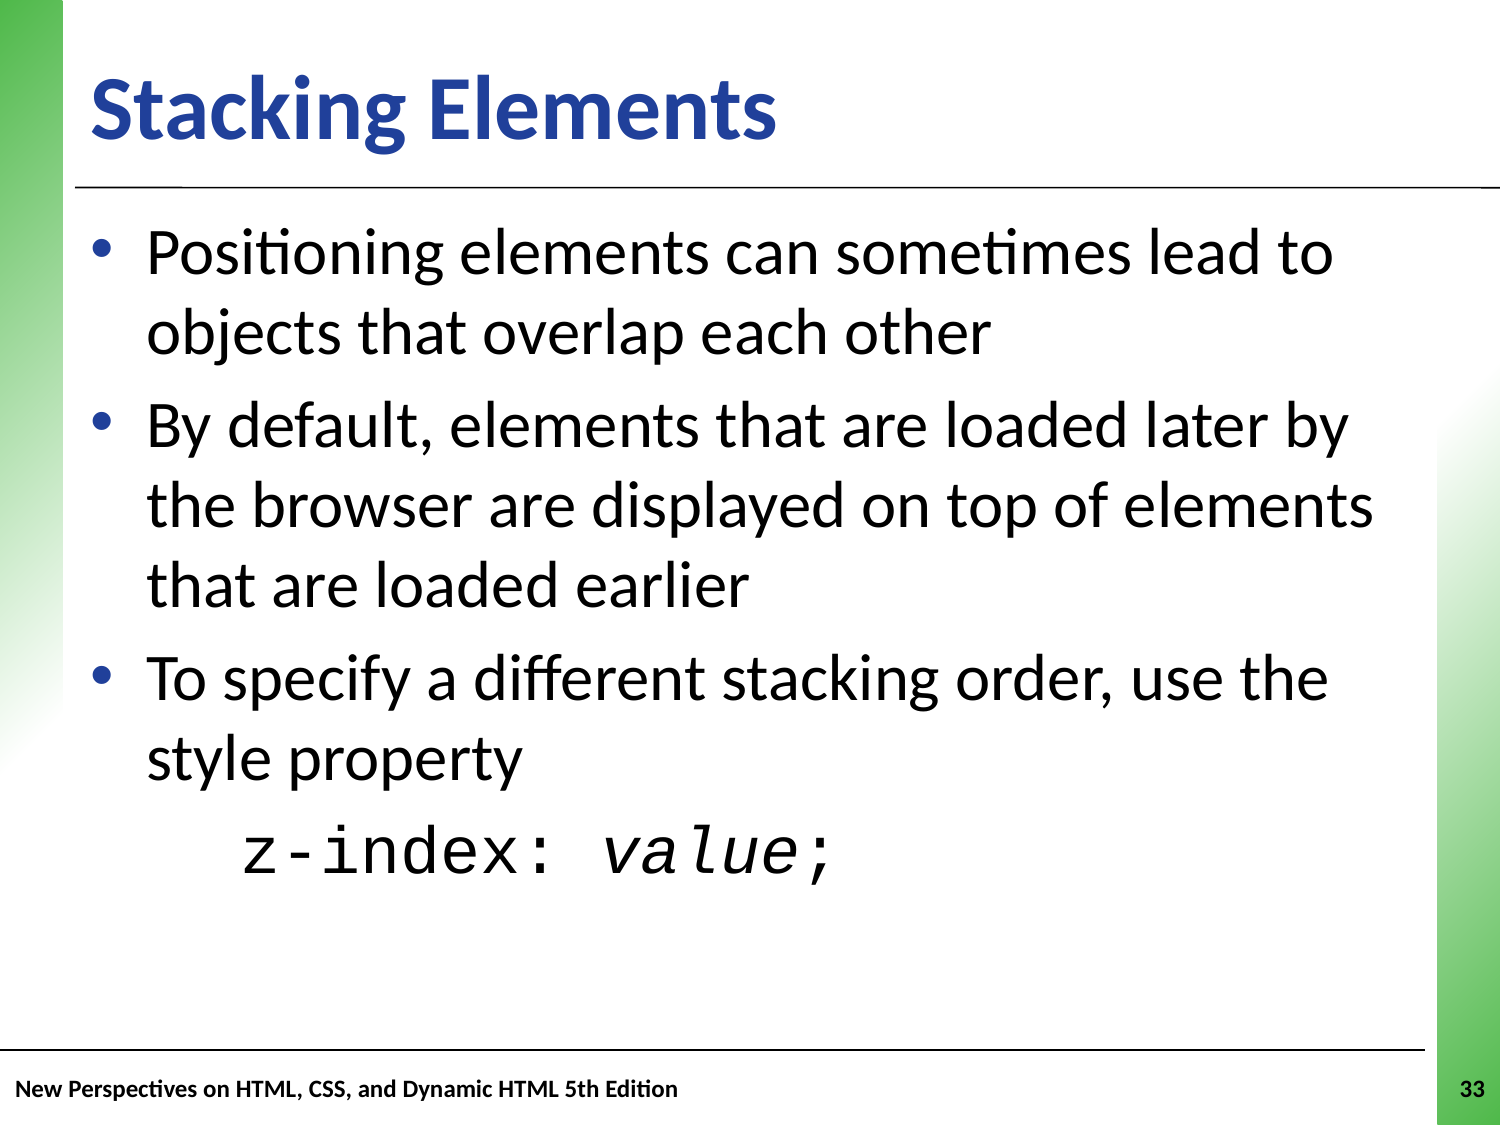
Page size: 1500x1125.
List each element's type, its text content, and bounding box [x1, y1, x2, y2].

title Stacking Elements [74, 24, 1438, 181]
list Positioning elements can sometimes lead to objects that overlap each other By default, elements that are loaded later by the browser are displayed on top of elements that are loaded earlier To specify a different stacking order, use the style property z-index: value; [74, 199, 1438, 1006]
footer New Perspectives on HTML, CSS, and Dynamic HTML 5th Edition [0, 1050, 1350, 1125]
slide_number 33 [1412, 1050, 1500, 1125]
